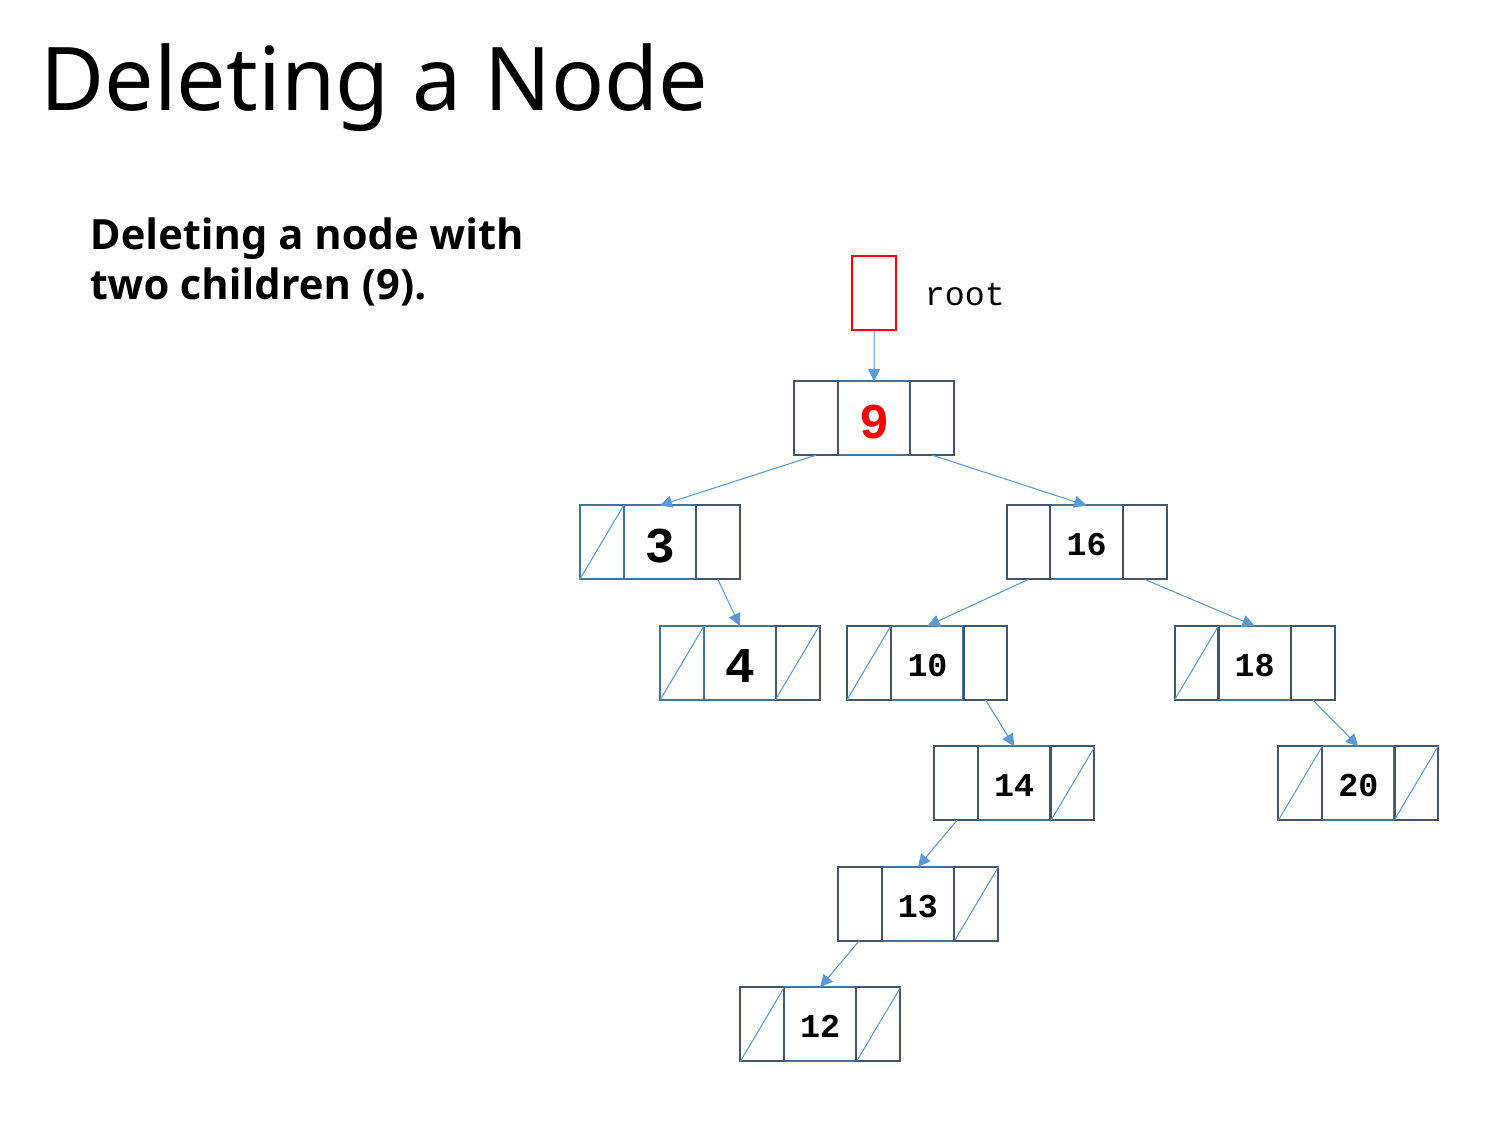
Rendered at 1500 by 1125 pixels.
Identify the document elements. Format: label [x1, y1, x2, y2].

title [25, 26, 1469, 138]
text_box [579, 255, 1439, 1063]
text_box [910, 264, 1229, 320]
text_box [74, 200, 580, 316]
